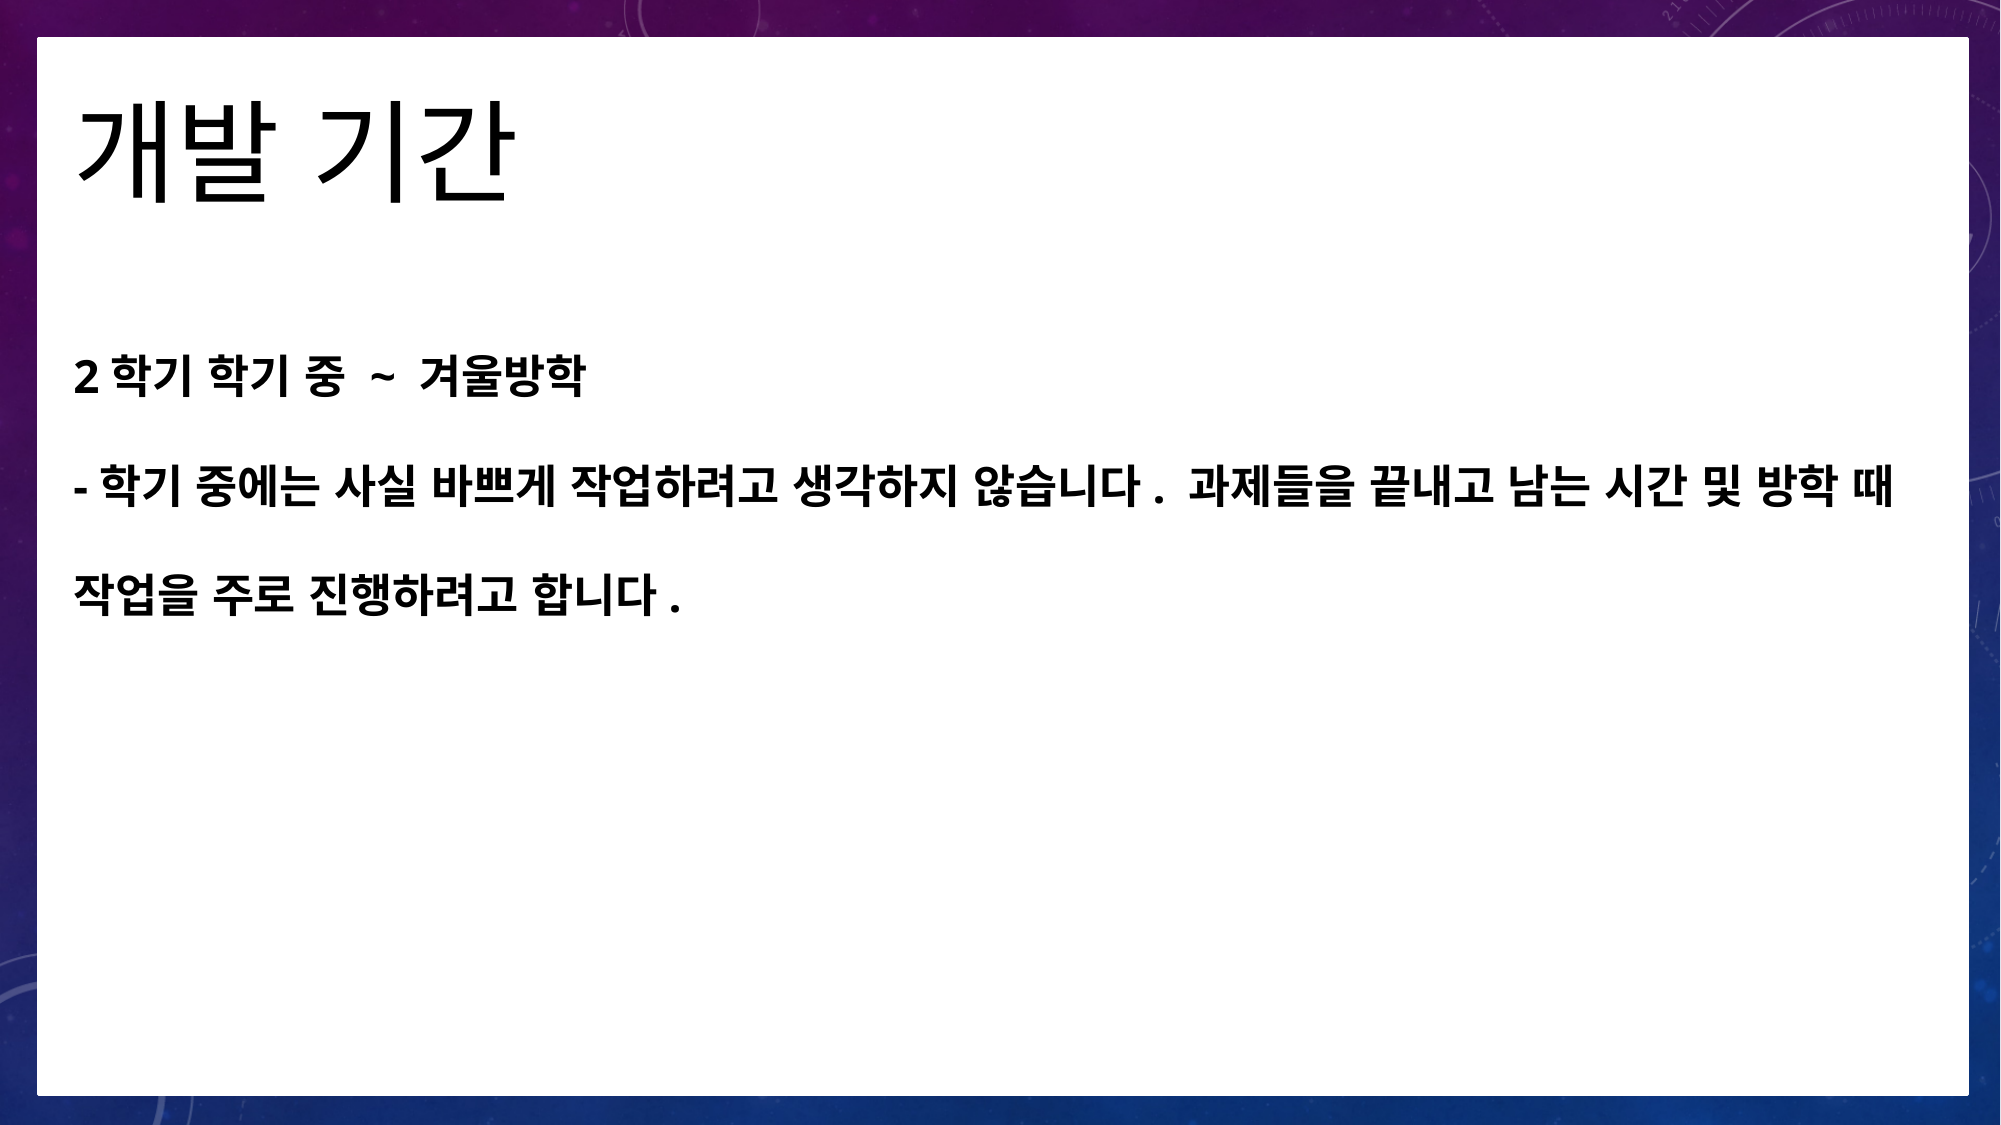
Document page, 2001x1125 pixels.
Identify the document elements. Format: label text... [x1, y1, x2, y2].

text_box [37, 37, 1969, 1096]
picture [0, 0, 2001, 1125]
text_box 개발 기간 2학기 학기 중 ~ 겨울방학 -학기 중에는 사실 바쁘게 작업하려고 생각하지 않습니다. 과제들을 끝내고 남는 시간 및 방학 때 작업을 주로 진행하려고 합니다. [58, 74, 1943, 905]
